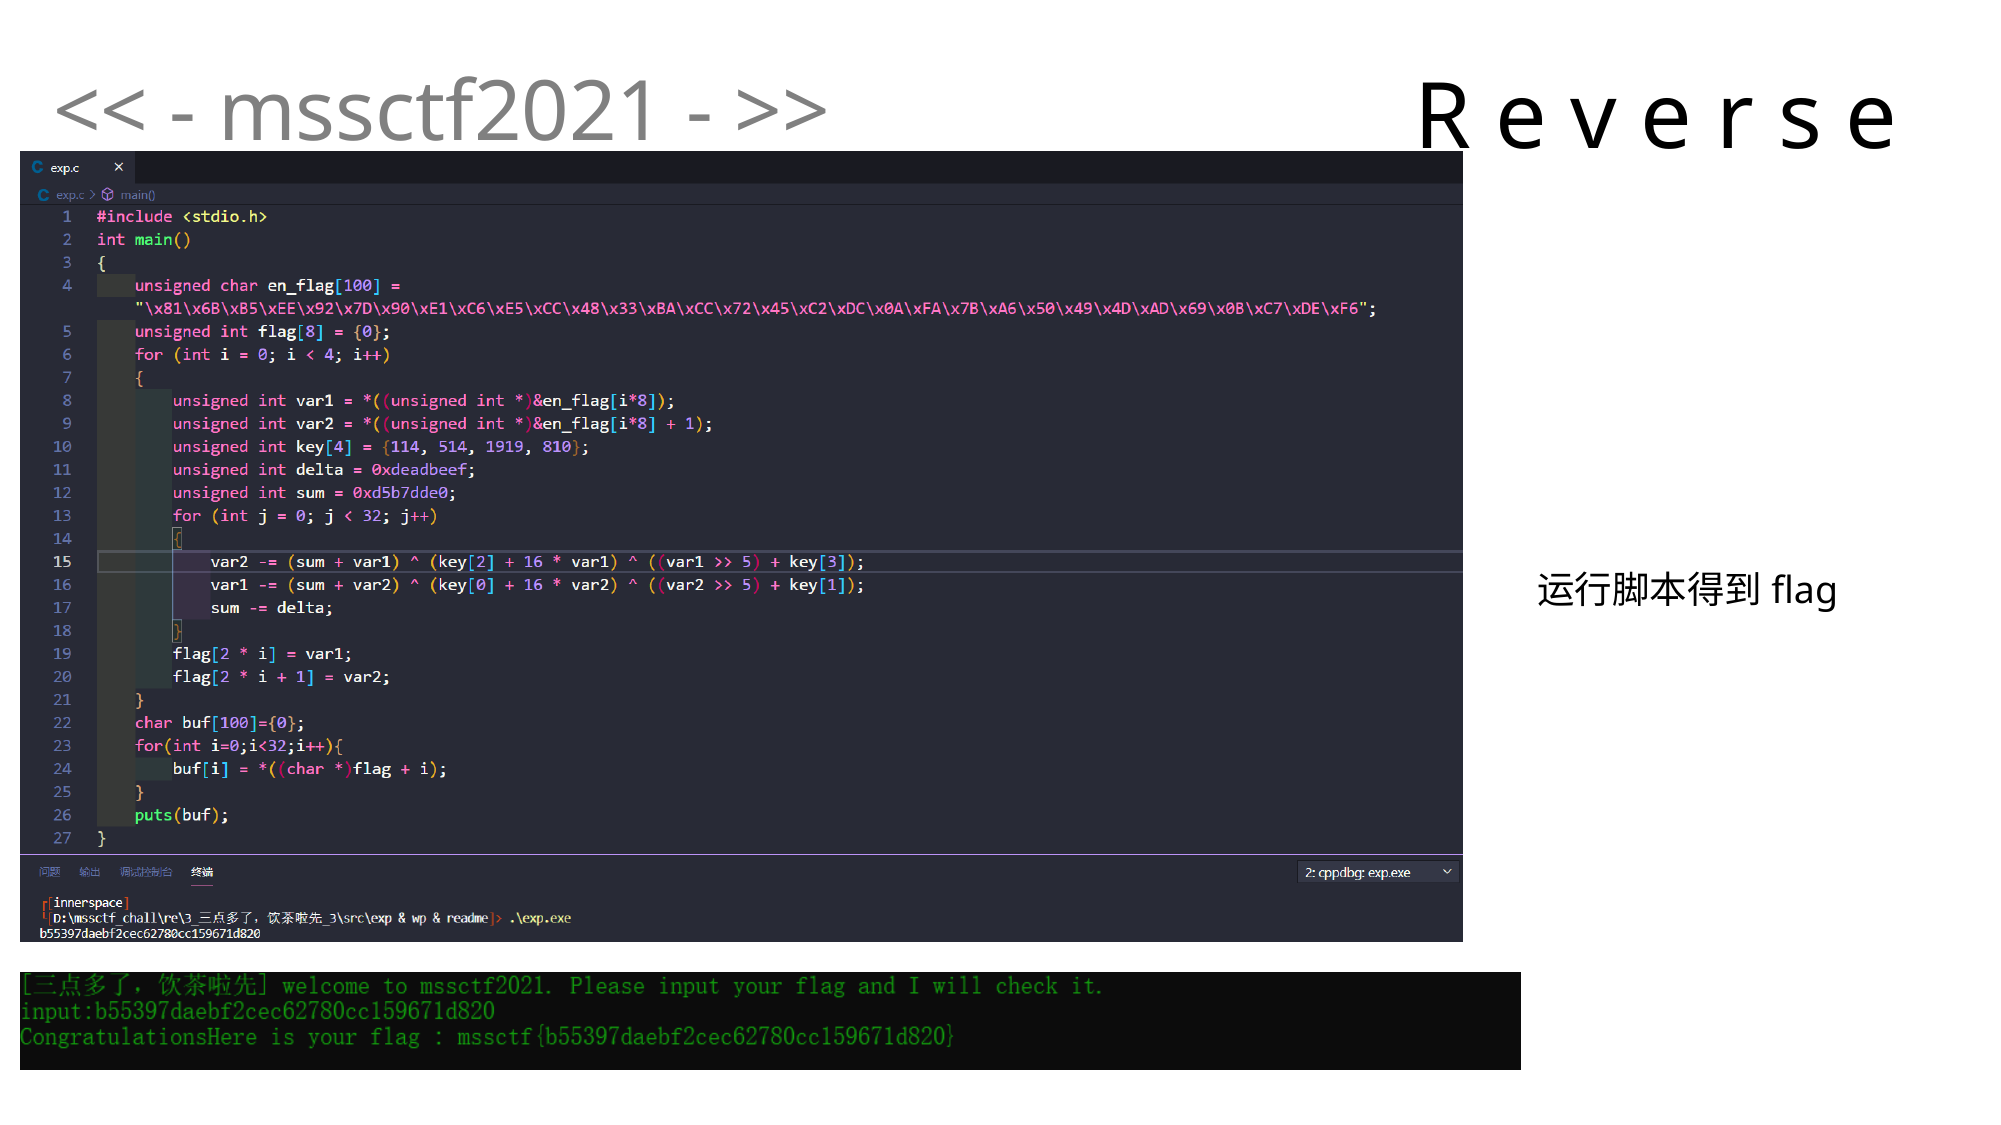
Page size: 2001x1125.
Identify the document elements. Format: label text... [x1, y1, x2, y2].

picture [20, 151, 1463, 942]
text_box 运行脚本得到flag [1522, 558, 1853, 619]
picture [20, 972, 1521, 1070]
text_box R e v e r s e [1350, 49, 1962, 175]
text_box << - mssctf2021 - >> [38, 49, 1035, 151]
